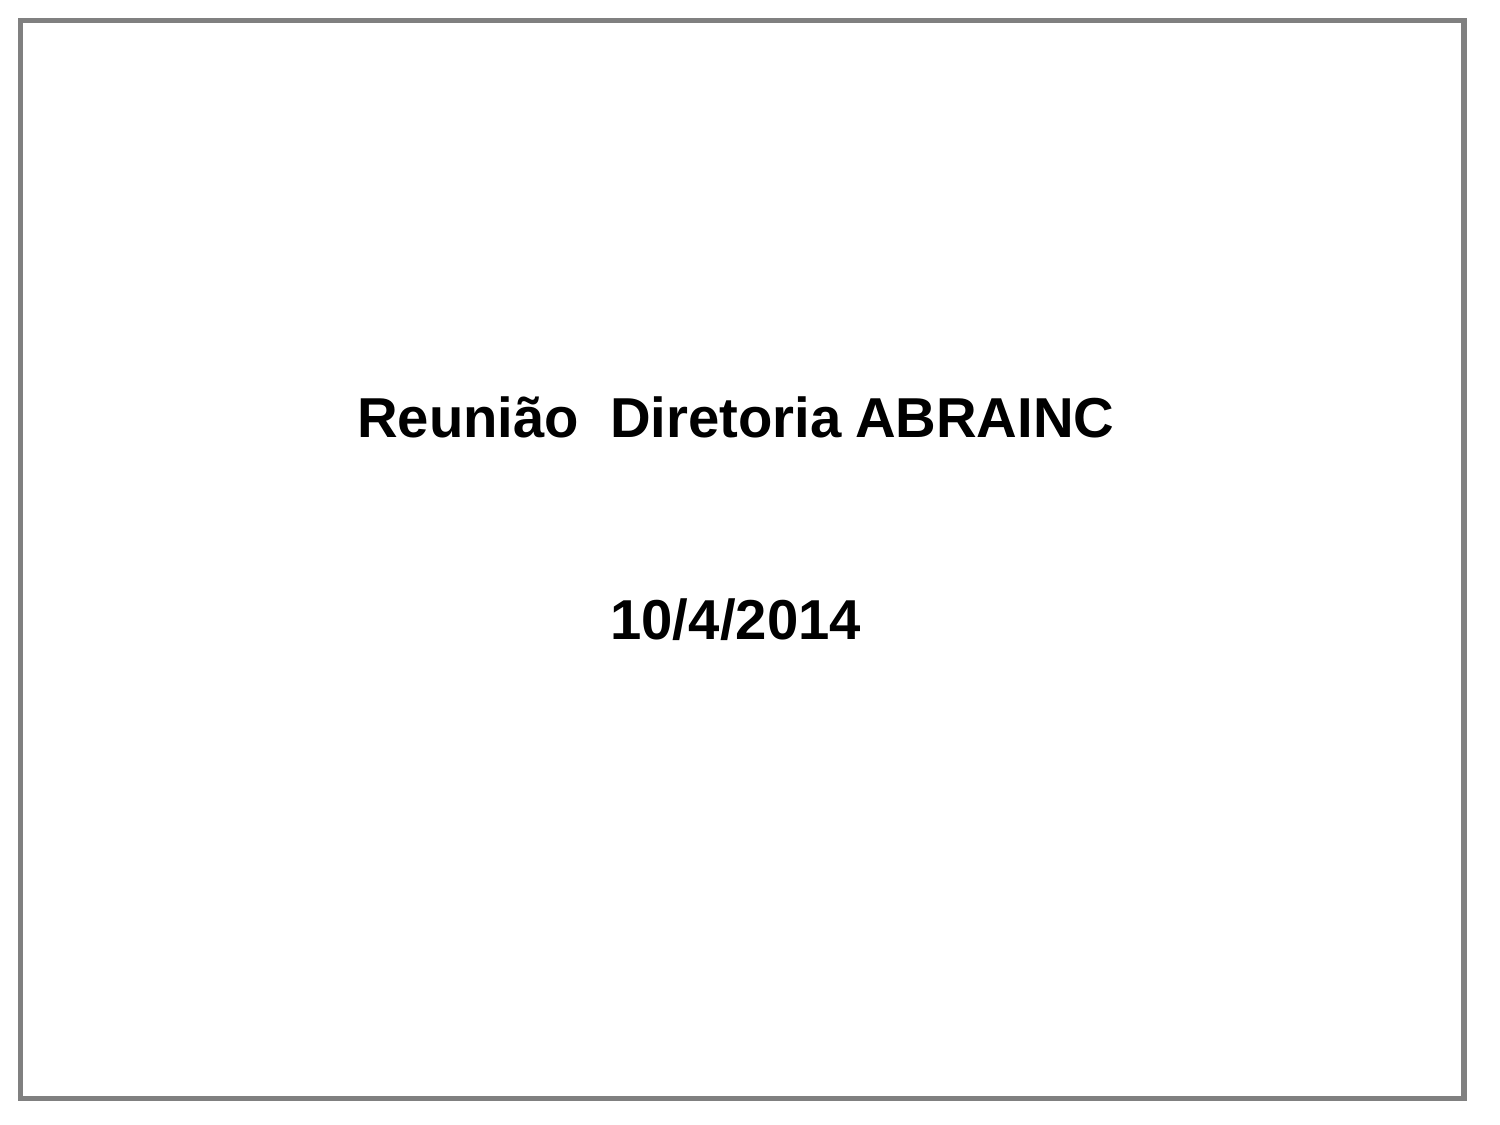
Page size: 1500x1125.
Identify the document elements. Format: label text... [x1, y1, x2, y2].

text_box Reunião Diretoria ABRAINC 10/4/2014 [104, 125, 1368, 660]
text_box [20, 20, 1465, 1099]
